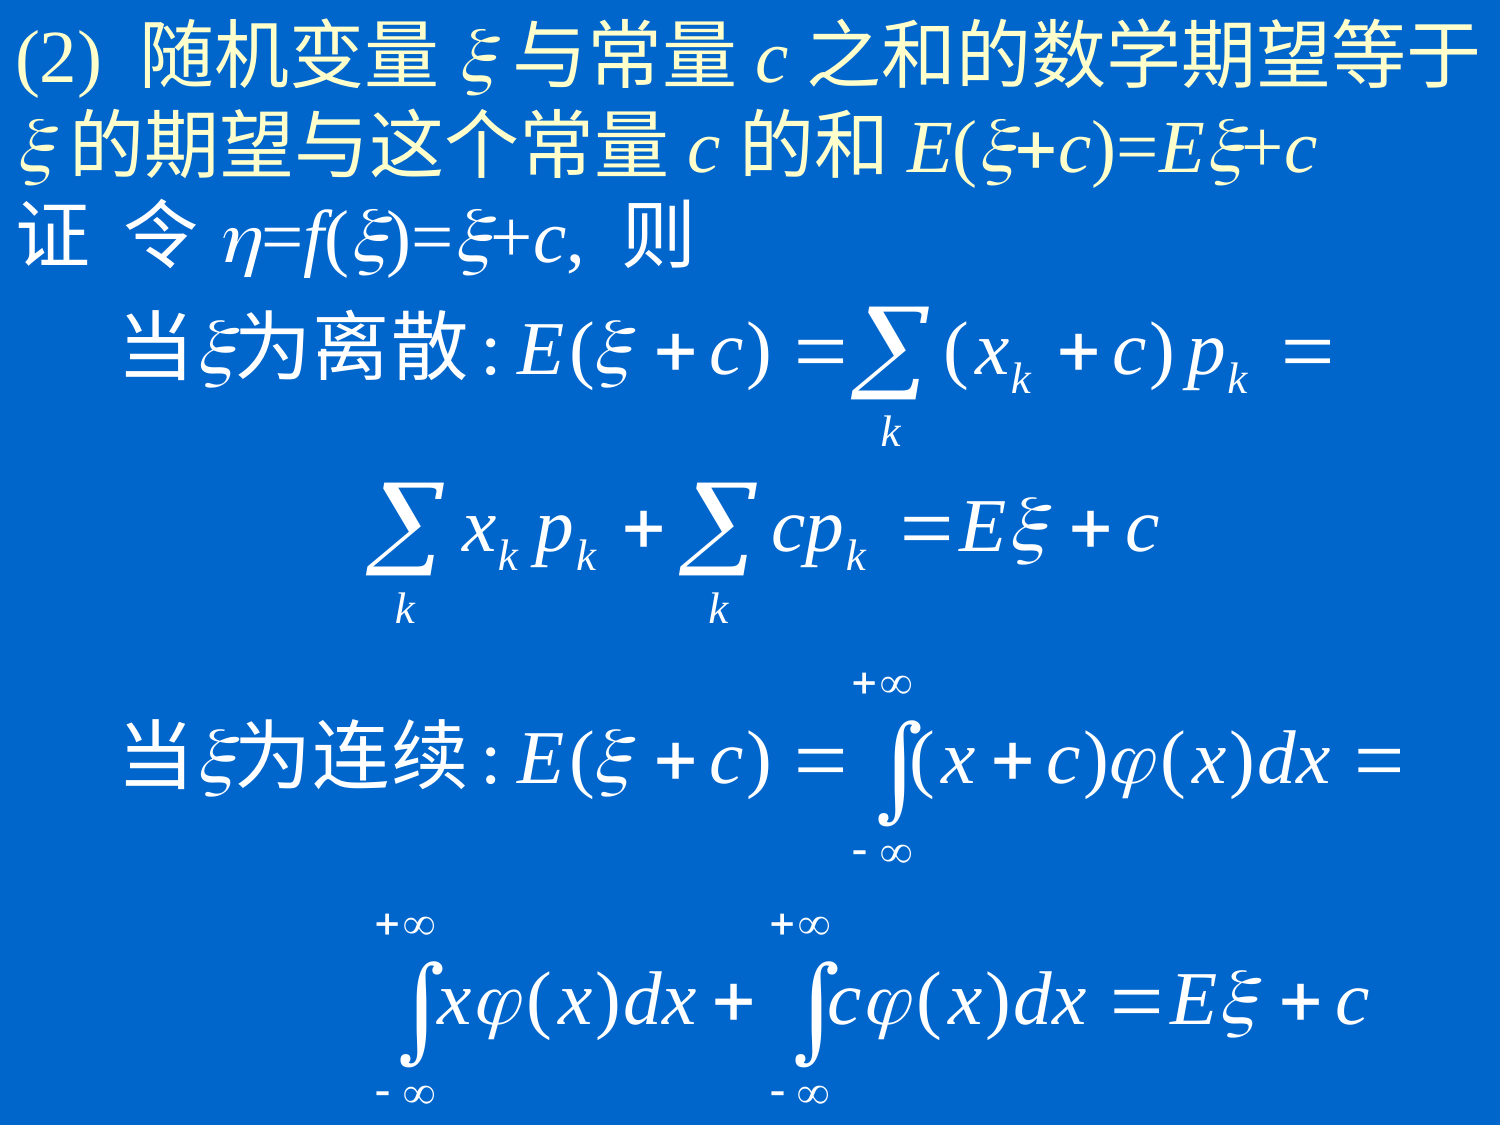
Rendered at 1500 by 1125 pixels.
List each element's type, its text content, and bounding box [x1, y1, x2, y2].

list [112, 289, 1400, 1121]
title (2) 随机变量x与常量c之和的数学期望等于x的期望与这个常量c的和E(x+c)=Ex+c 证 令h=f(x)=x+c, 则 [0, 0, 1500, 300]
